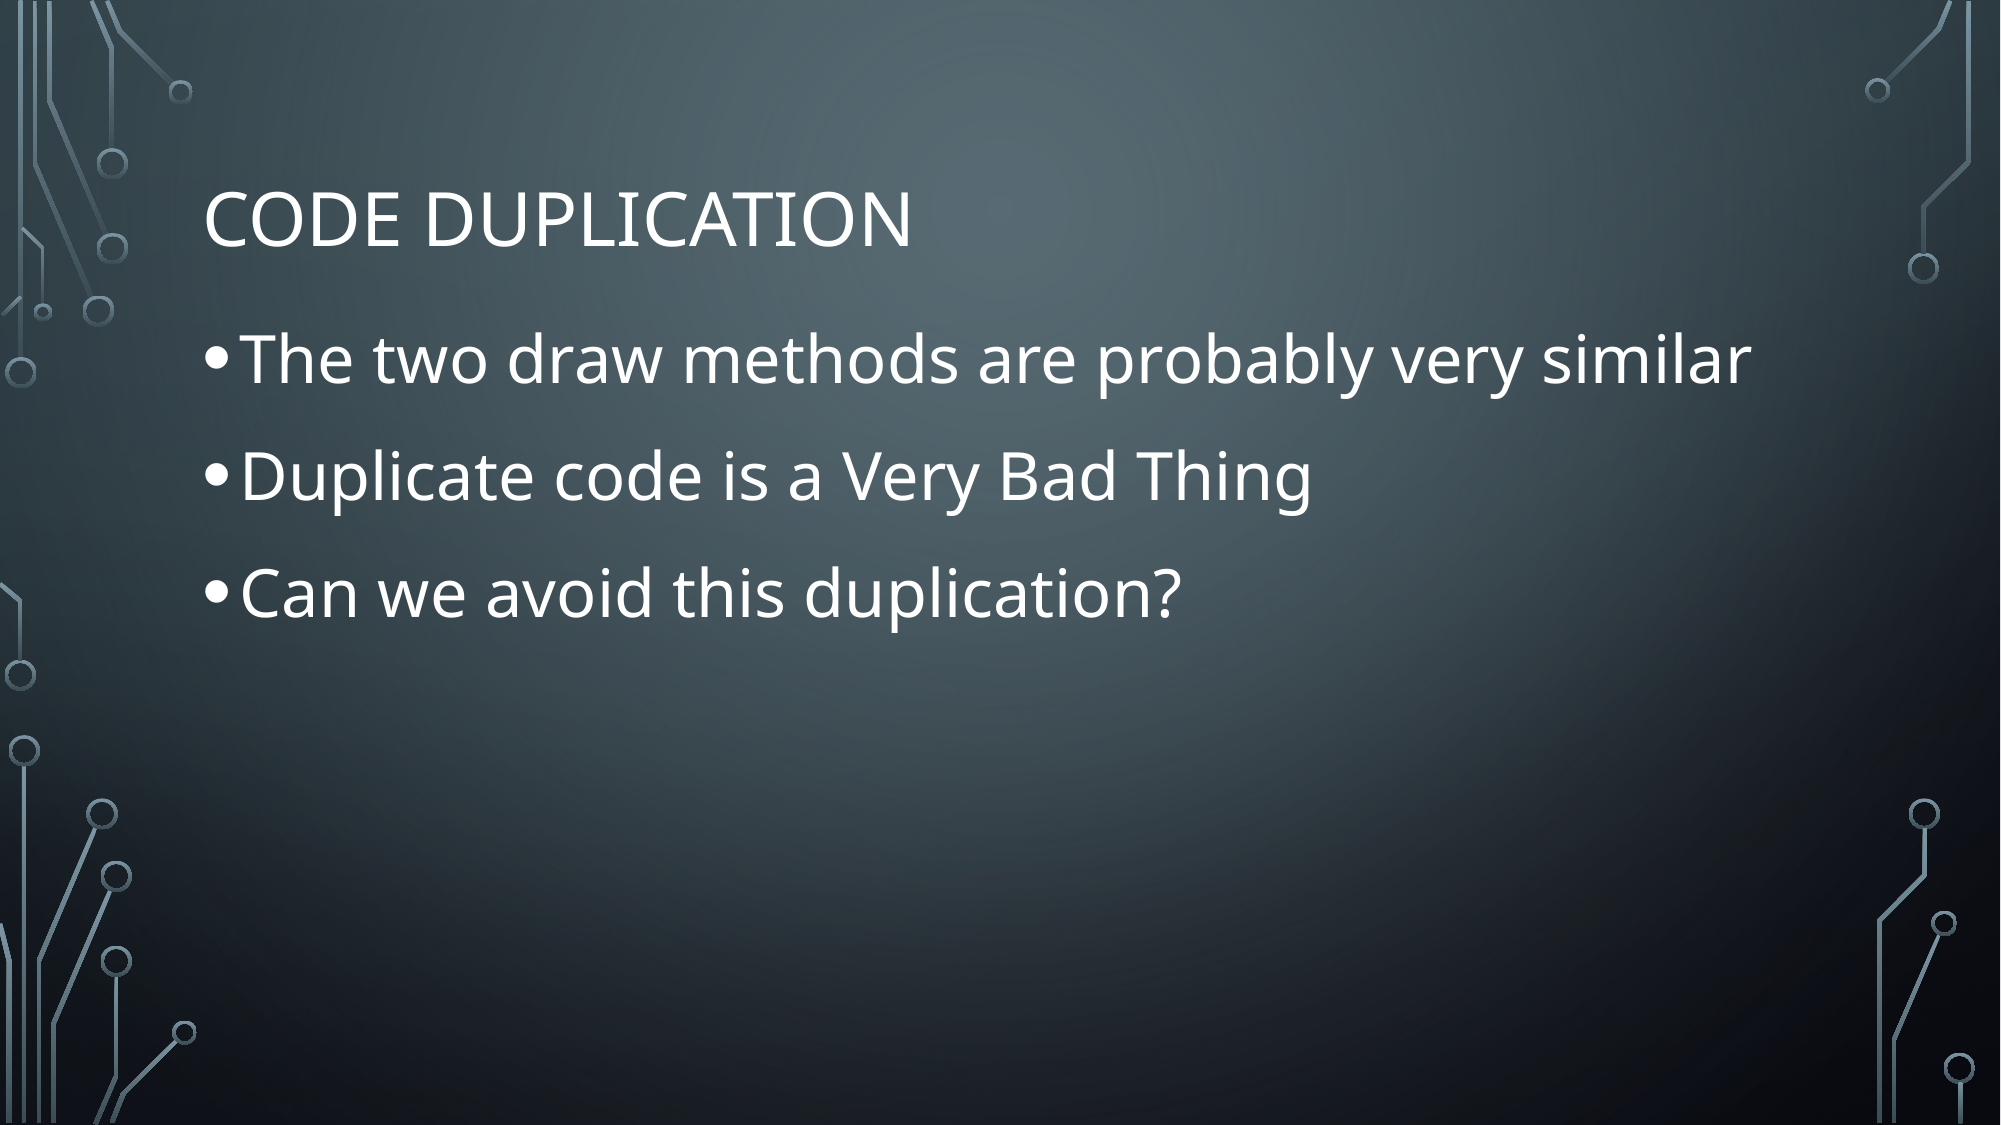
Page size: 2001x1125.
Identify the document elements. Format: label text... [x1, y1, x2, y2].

list The two draw methods are probably very similar Duplicate code is a Very Bad Thing Can we avoid this duplication? [187, 292, 1813, 1081]
title Code duplication [187, 101, 1813, 292]
